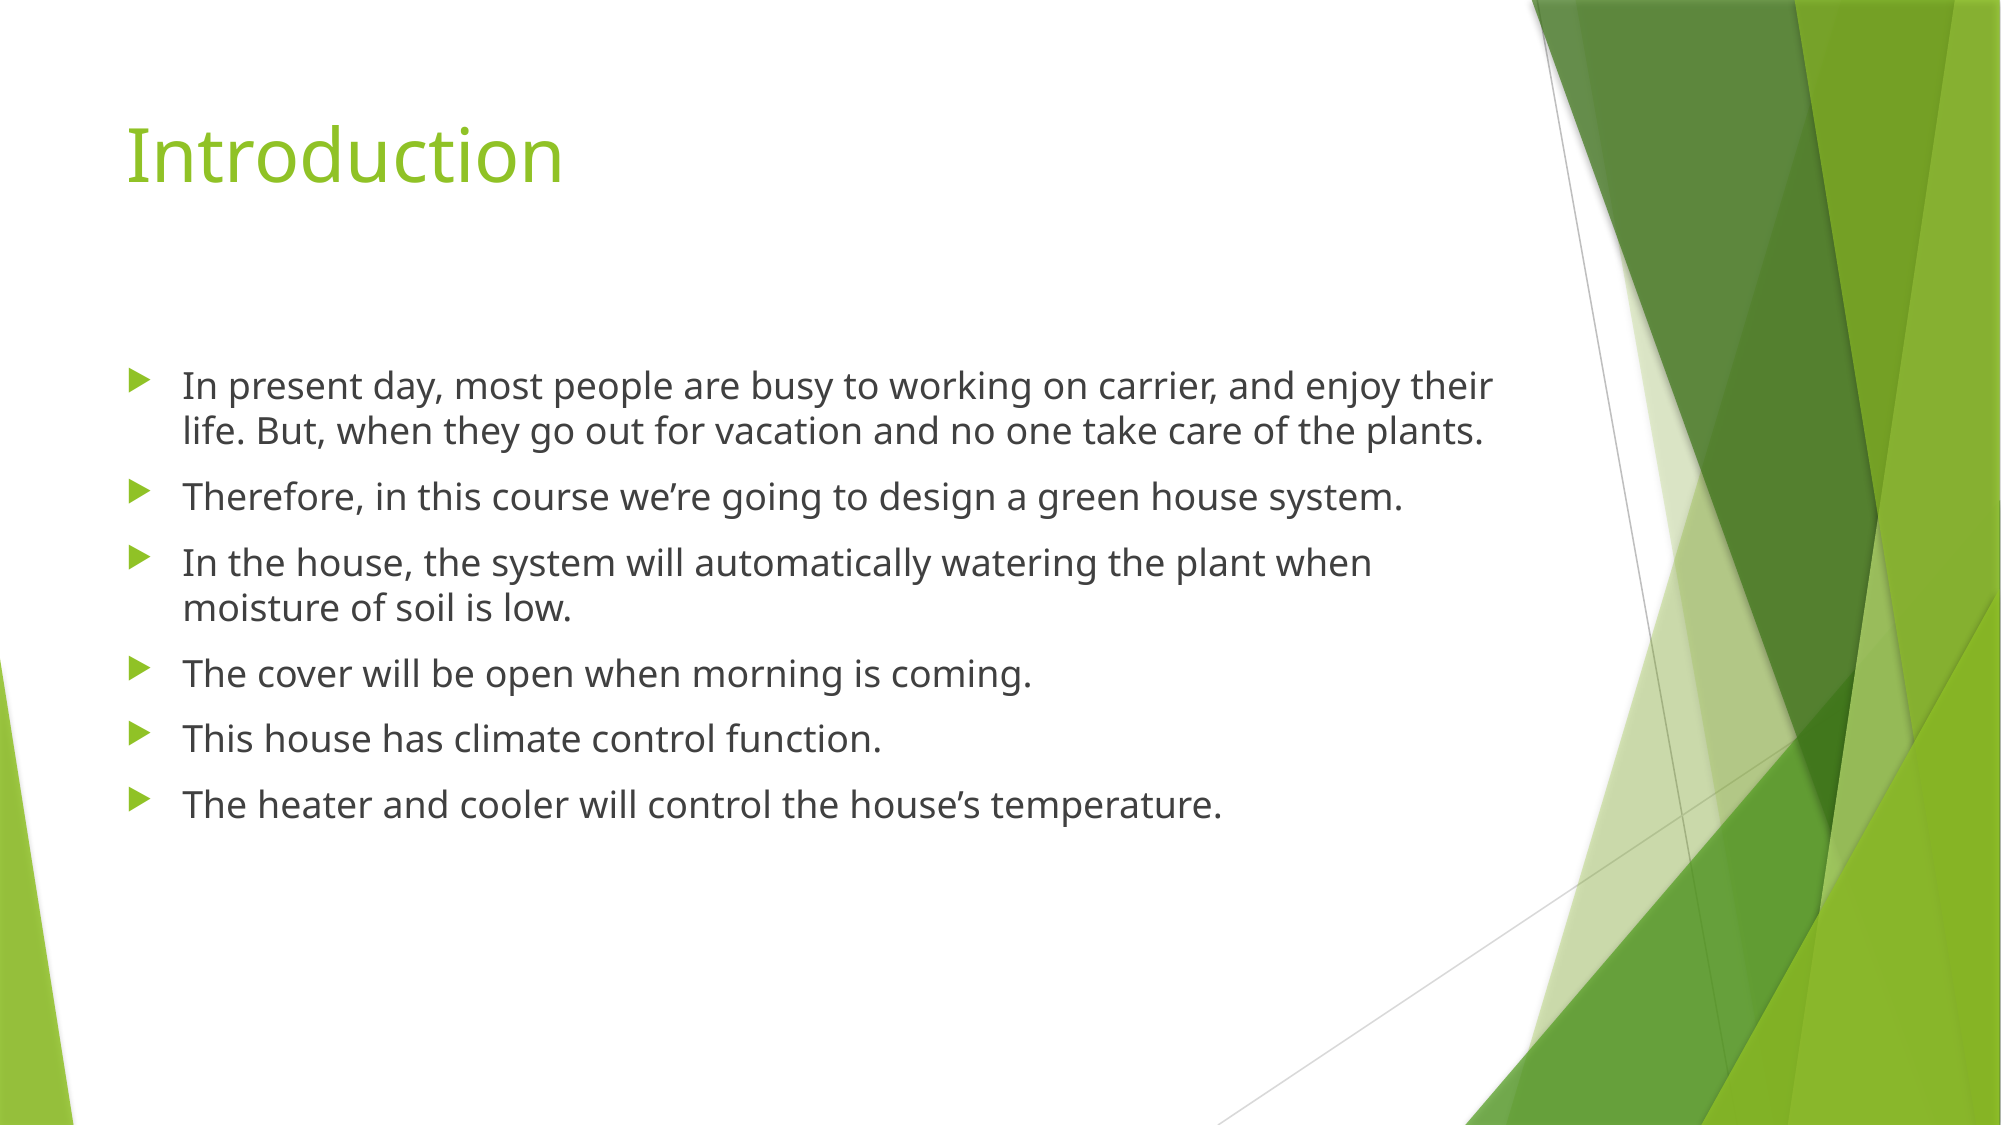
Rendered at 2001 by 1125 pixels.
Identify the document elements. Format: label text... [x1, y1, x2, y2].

list In present day, most people are busy to working on carrier, and enjoy their life. But, when they go out for vacation and no one take care of the plants. Therefore, in this course we’re going to design a green house system. In the house, the system will automatically watering the plant when moisture of soil is low. The cover will be open when morning is coming. This house has climate control function. The heater and cooler will control the house’s temperature. [111, 354, 1522, 992]
title Introduction [111, 99, 1522, 317]
